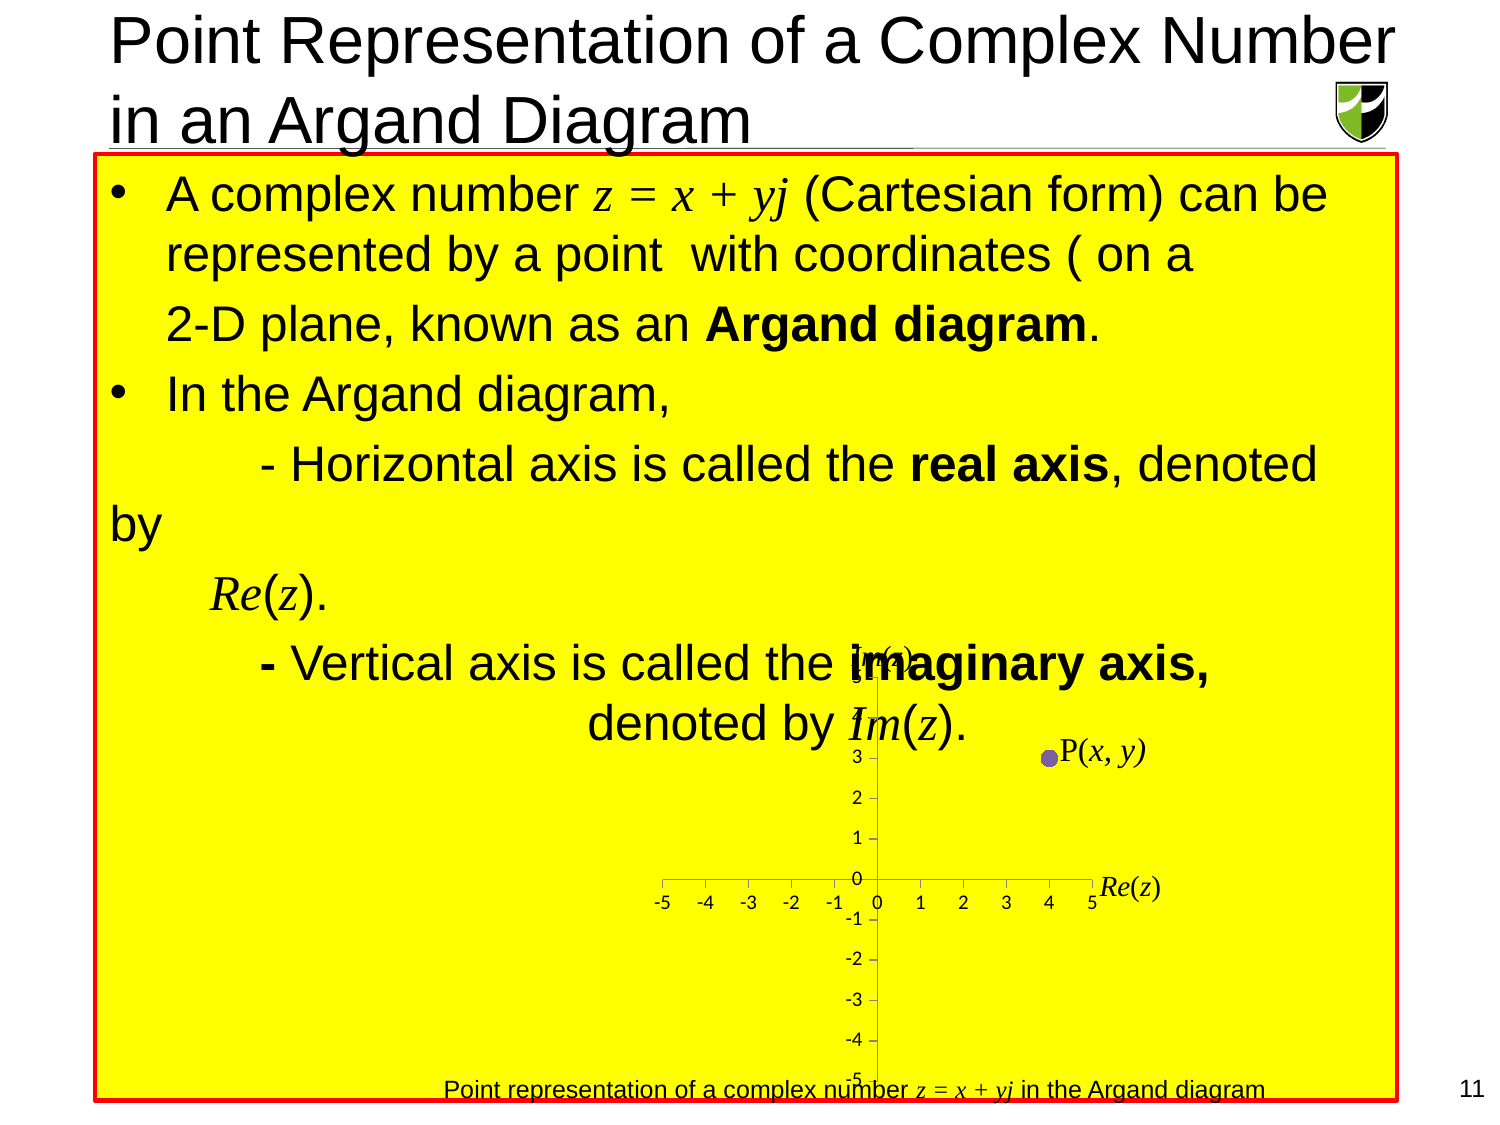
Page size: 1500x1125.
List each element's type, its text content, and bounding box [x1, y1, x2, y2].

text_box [428, 629, 1420, 1112]
slide_number 11 [1149, 1065, 1500, 1125]
title Point Representation of a Complex Number in an Argand Diagram [94, 0, 1420, 165]
